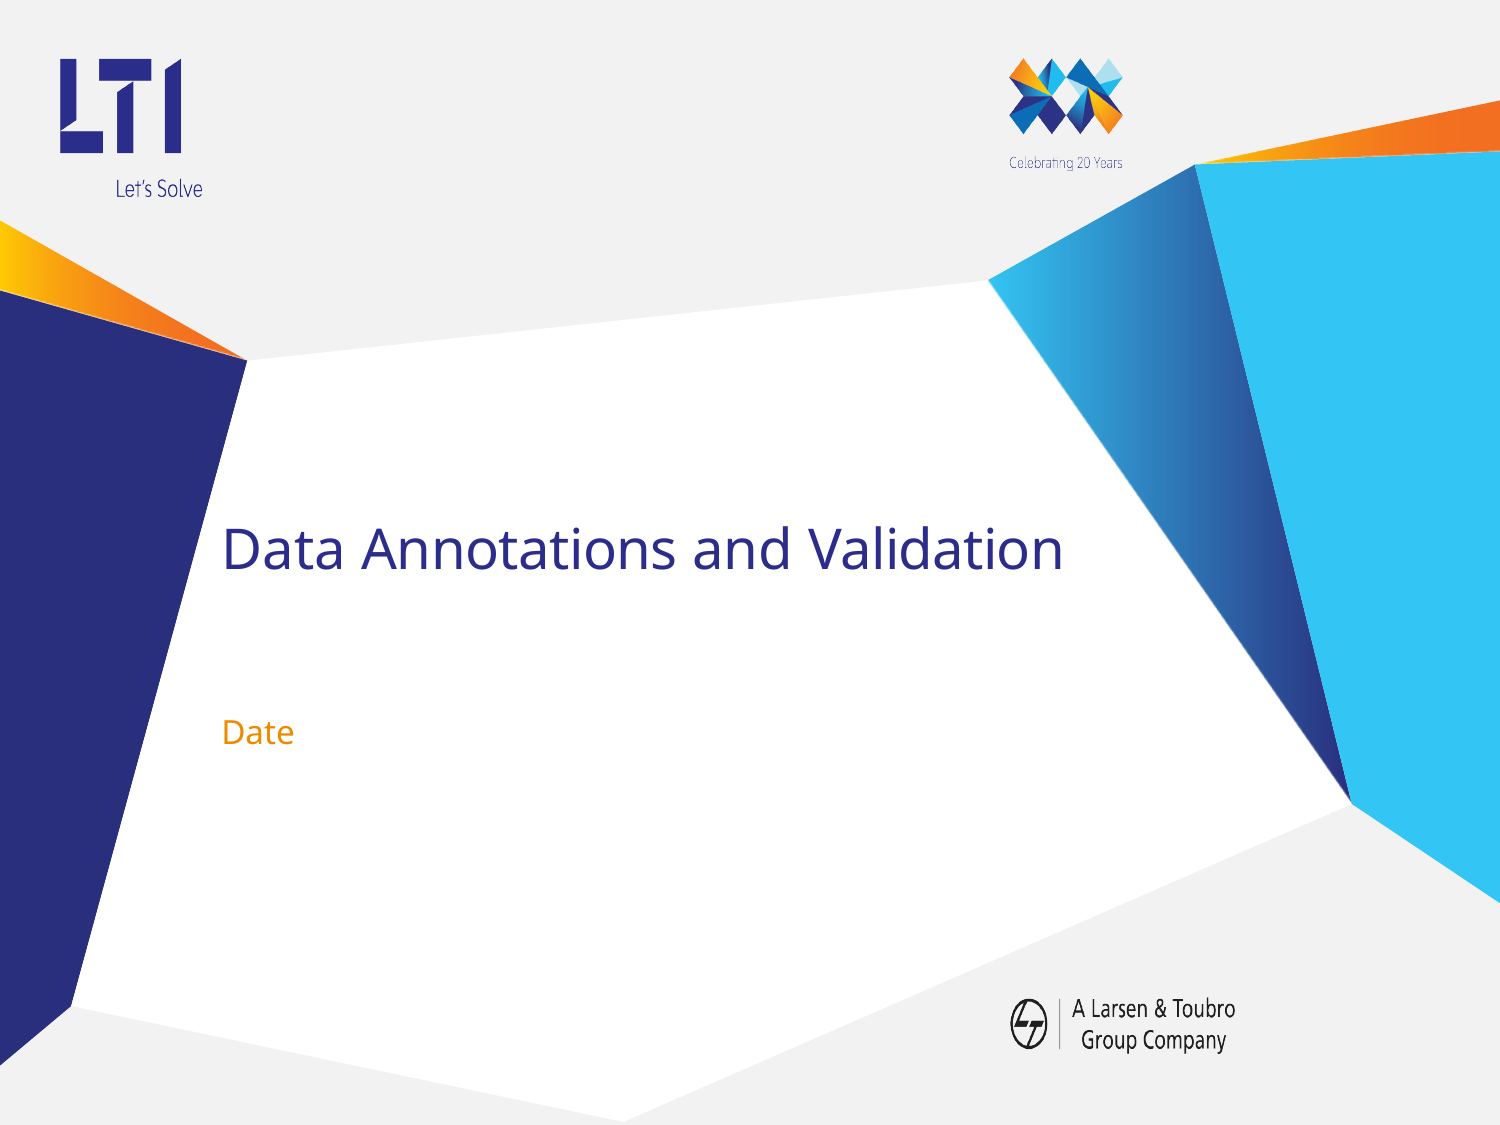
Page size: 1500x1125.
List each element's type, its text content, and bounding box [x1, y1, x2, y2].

title Data Annotations and Validation [220, 512, 1134, 582]
subtitle Date [221, 706, 1133, 755]
picture [1009, 58, 1123, 171]
picture [1010, 997, 1235, 1054]
picture [60, 58, 202, 197]
